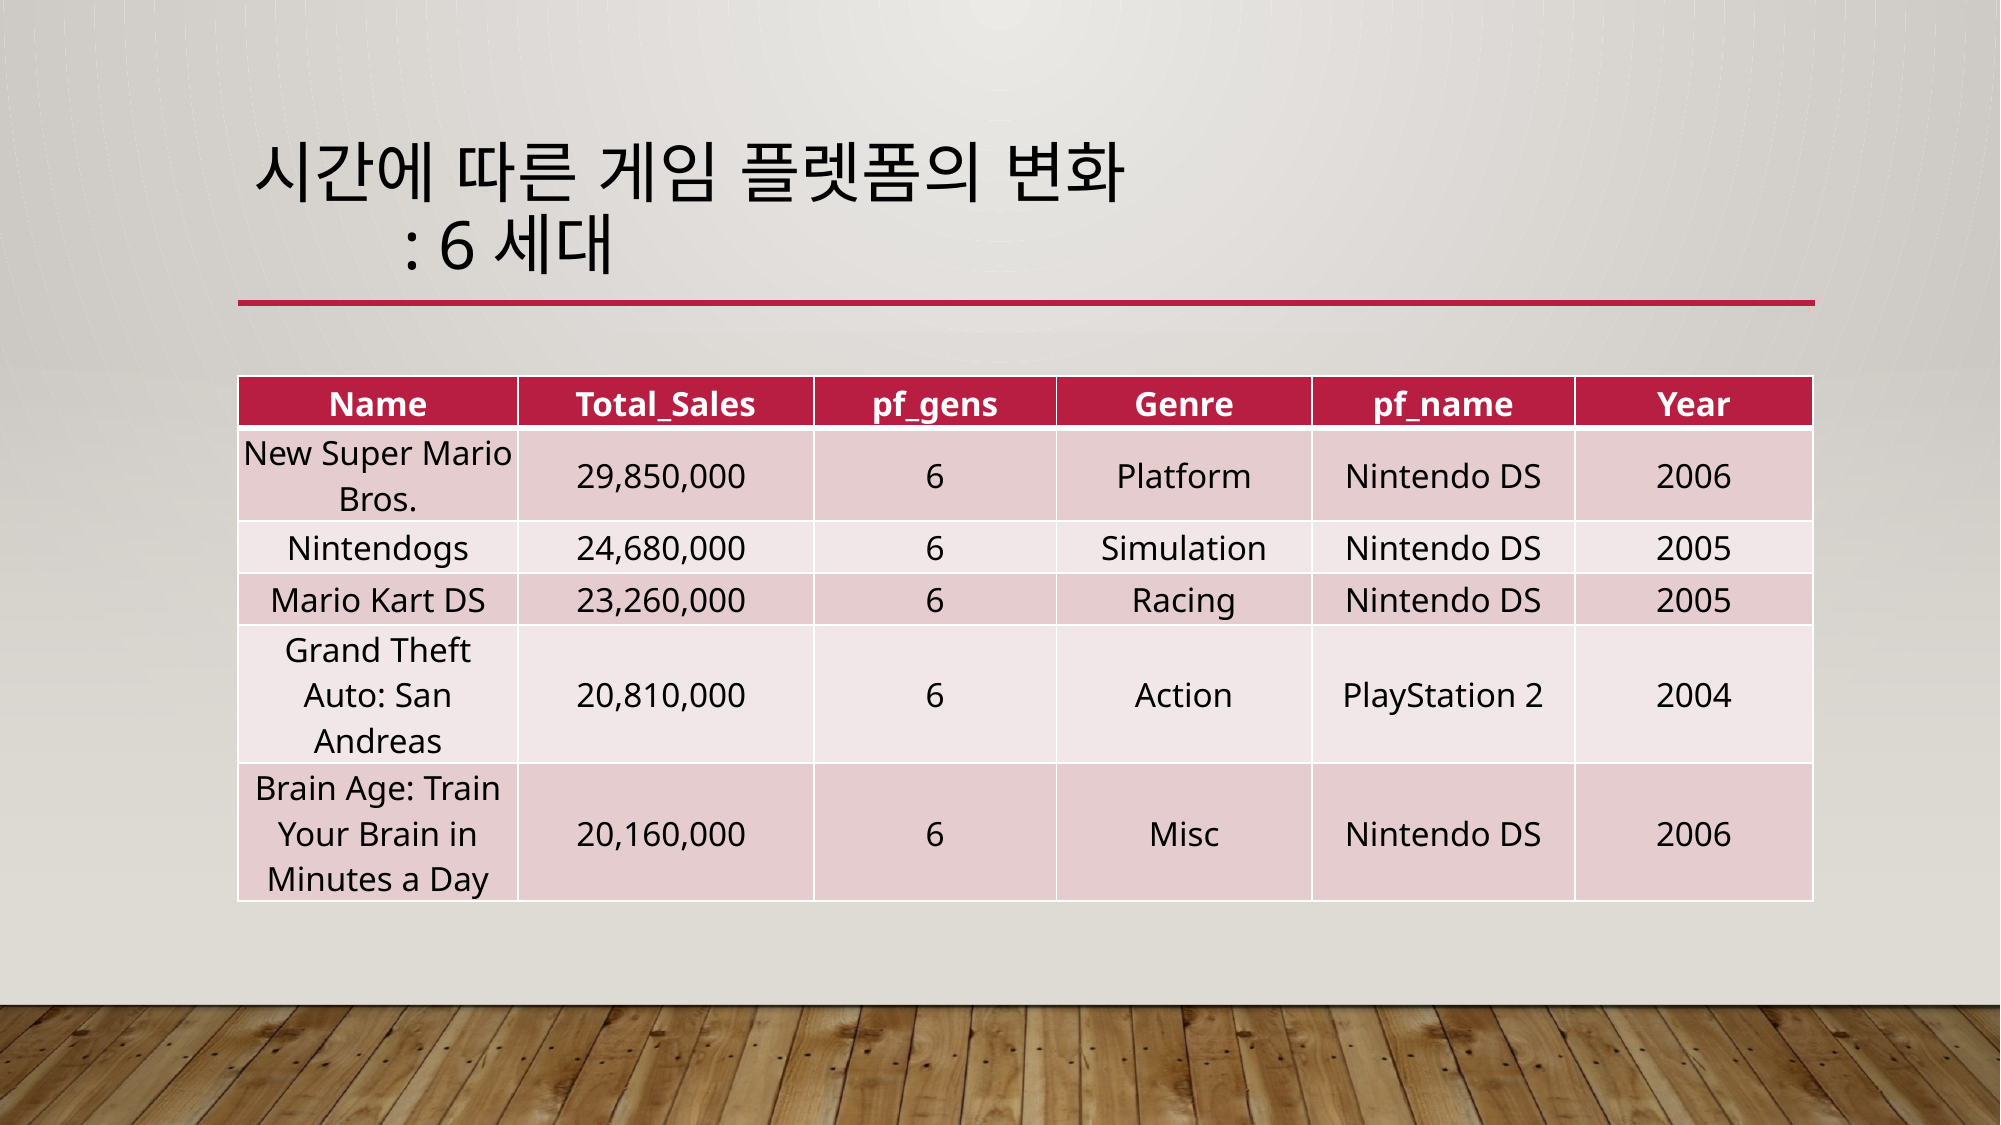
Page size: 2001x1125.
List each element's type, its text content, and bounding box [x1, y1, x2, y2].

table_header Name [239, 377, 517, 425]
table_cell Brain Age: Train Your Brain in Minutes a Day [239, 764, 517, 900]
table_header Year [1576, 377, 1812, 425]
text_box [0, 330, 2000, 1004]
table_header pf_name [1313, 377, 1574, 425]
table_cell 20,160,000 [519, 764, 813, 900]
table_cell Racing [1057, 574, 1311, 624]
table_cell 2005 [1576, 522, 1812, 572]
table_cell 2006 [1576, 431, 1812, 520]
table_cell Platform [1057, 431, 1311, 520]
table_cell Grand Theft Auto: San Andreas [239, 626, 517, 762]
table_cell 23,260,000 [519, 574, 813, 624]
table_cell PlayStation 2 [1313, 626, 1574, 762]
table_cell 2005 [1576, 574, 1812, 624]
table_cell Simulation [1057, 522, 1311, 572]
table_cell 6 [815, 626, 1056, 762]
table_cell Nintendo DS [1313, 522, 1574, 572]
table_cell 2004 [1576, 626, 1812, 762]
table_header pf_gens [815, 377, 1056, 425]
table_cell 6 [815, 431, 1056, 520]
table_cell Nintendogs [239, 522, 517, 572]
table_cell 29,850,000 [519, 431, 813, 520]
table_cell 6 [815, 522, 1056, 572]
table_cell Nintendo DS [1313, 764, 1574, 900]
table_header Genre [1057, 377, 1311, 425]
table_header Total_Sales [519, 377, 813, 425]
table_cell 6 [815, 764, 1056, 900]
table_cell Misc [1057, 764, 1311, 900]
table_cell 6 [815, 574, 1056, 624]
table_cell 24,680,000 [519, 522, 813, 572]
table_cell Nintendo DS [1313, 431, 1574, 520]
table_cell Mario Kart DS [239, 574, 517, 624]
table_cell 2006 [1576, 764, 1812, 900]
title 시간에 따른 게임 플렛폼의 변화 : 6세대 [238, 131, 1814, 302]
table_cell Nintendo DS [1313, 574, 1574, 624]
picture [0, 1006, 2000, 1125]
table_cell 20,810,000 [519, 626, 813, 762]
table_cell Action [1057, 626, 1311, 762]
table_cell New Super Mario Bros. [239, 431, 517, 520]
